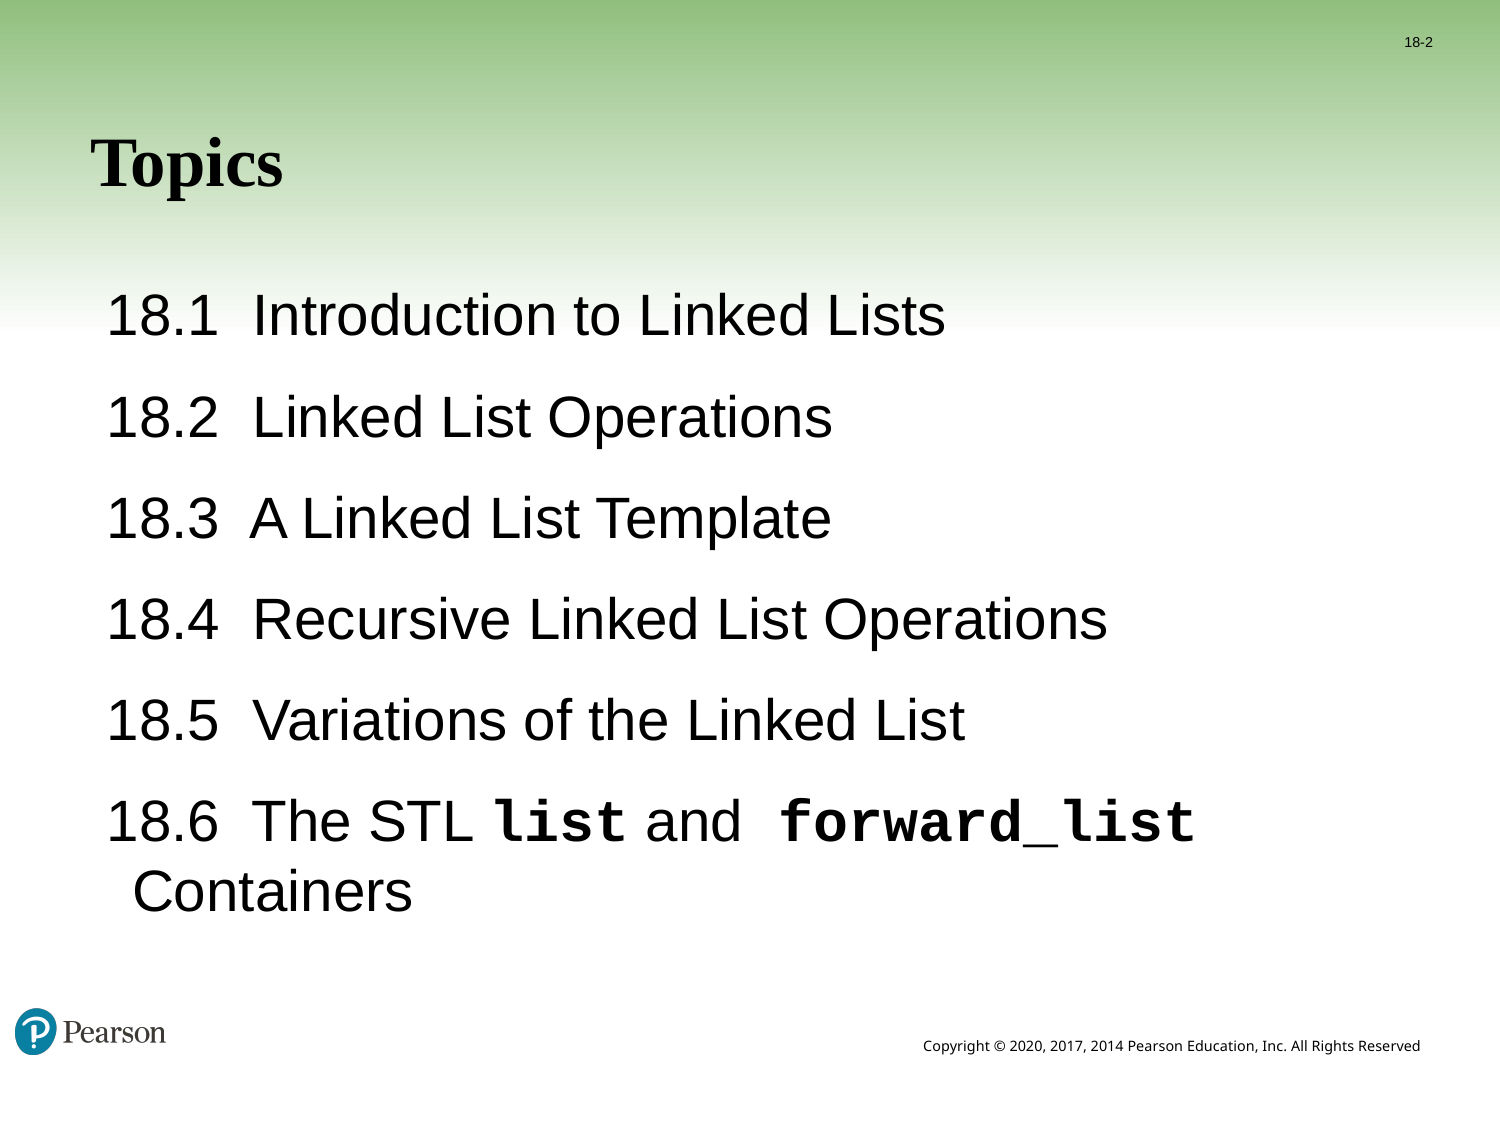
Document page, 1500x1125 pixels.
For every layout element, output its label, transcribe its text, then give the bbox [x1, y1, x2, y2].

picture [15, 1008, 30, 1024]
title Topics [75, 35, 1425, 216]
picture [15, 1041, 26, 1055]
slide_number 18-2 [1389, 18, 1480, 49]
list 18.1 Introduction to Linked Lists 18.2 Linked List Operations 18.3 A Linked List Template 18.4 Recursive Linked List Operations 18.5 Variations of the Linked List 18.6 The STL list and forward_list Containers [75, 262, 1425, 1005]
picture [23, 1017, 49, 1042]
picture [41, 1008, 166, 1055]
